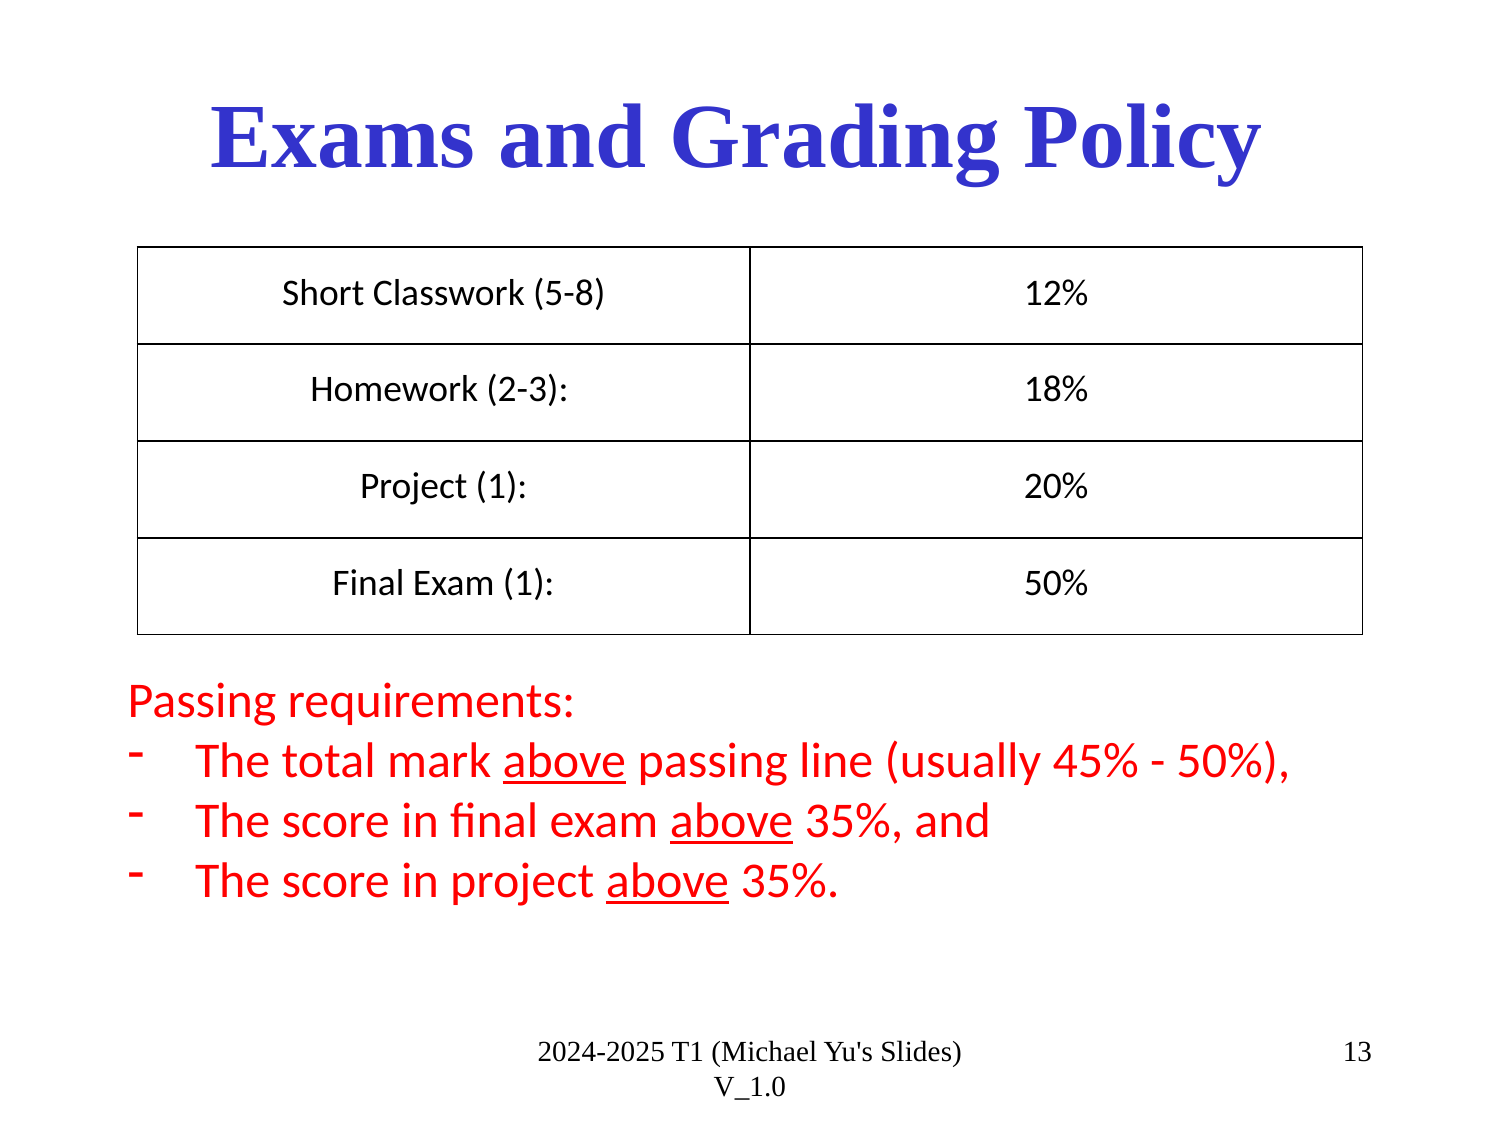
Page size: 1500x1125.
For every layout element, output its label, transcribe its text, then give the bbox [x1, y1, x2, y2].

table_header Short Classwork (5-8) [138, 248, 749, 343]
footer 2024-2025 T1 (Michael Yu's Slides) V_1.0 [512, 1024, 988, 1101]
table_cell 50% [751, 539, 1362, 634]
table_cell Final Exam (1): [138, 539, 749, 634]
text_box [206, 692, 237, 758]
slide_number 13 [1074, 1024, 1388, 1101]
table_header 12% [751, 248, 1362, 343]
table_cell Project (1): [138, 442, 749, 537]
table_cell Homework (2-3): [138, 345, 749, 440]
table_cell 18% [751, 345, 1362, 440]
list Passing requirements: The total mark above passing line (usually 45% - 50%), The score in final exam above 35%, and The score in project above 35%. [112, 249, 1388, 1000]
title Exams and Grading Policy [99, 37, 1376, 226]
table_cell 20% [751, 442, 1362, 537]
